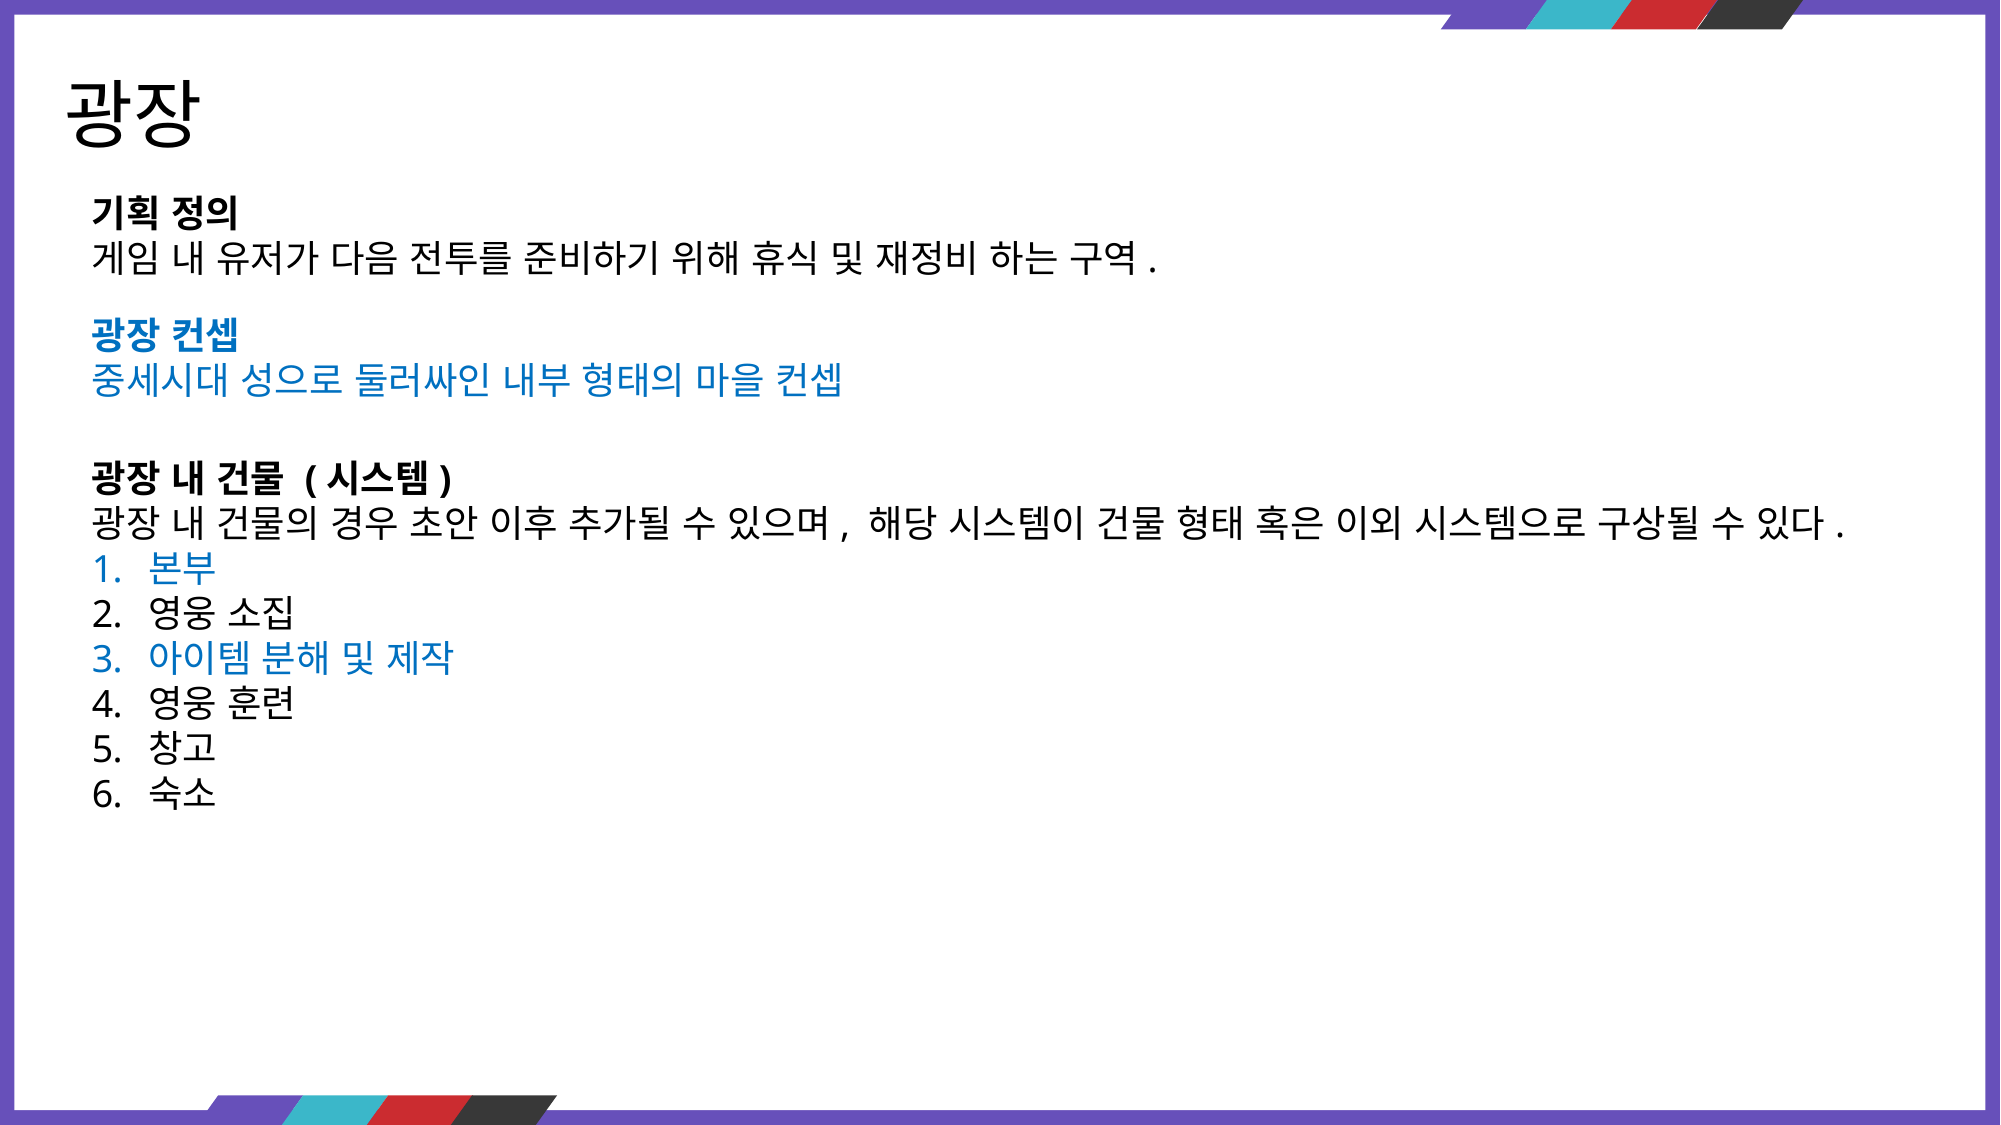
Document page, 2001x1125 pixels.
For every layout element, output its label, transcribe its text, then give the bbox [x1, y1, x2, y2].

text_box 광장 내 건물 (시스템) 광장 내 건물의 경우 초안 이후 추가될 수 있으며, 해당 시스템이 건물 형태 혹은 이외 시스템으로 구상될 수 있다. 본부 영웅 소집 아이템 분해 및 제작 영웅 훈련 창고 숙소 [77, 447, 1906, 823]
text_box 광장 [49, 60, 1015, 165]
text_box 기획 정의 게임 내 유저가 다음 전투를 준비하기 위해 휴식 및 재정비 하는 구역. [77, 182, 1906, 288]
text_box 광장 컨셉 중세시대 성으로 둘러싸인 내부 형태의 마을 컨셉 [77, 304, 1906, 410]
